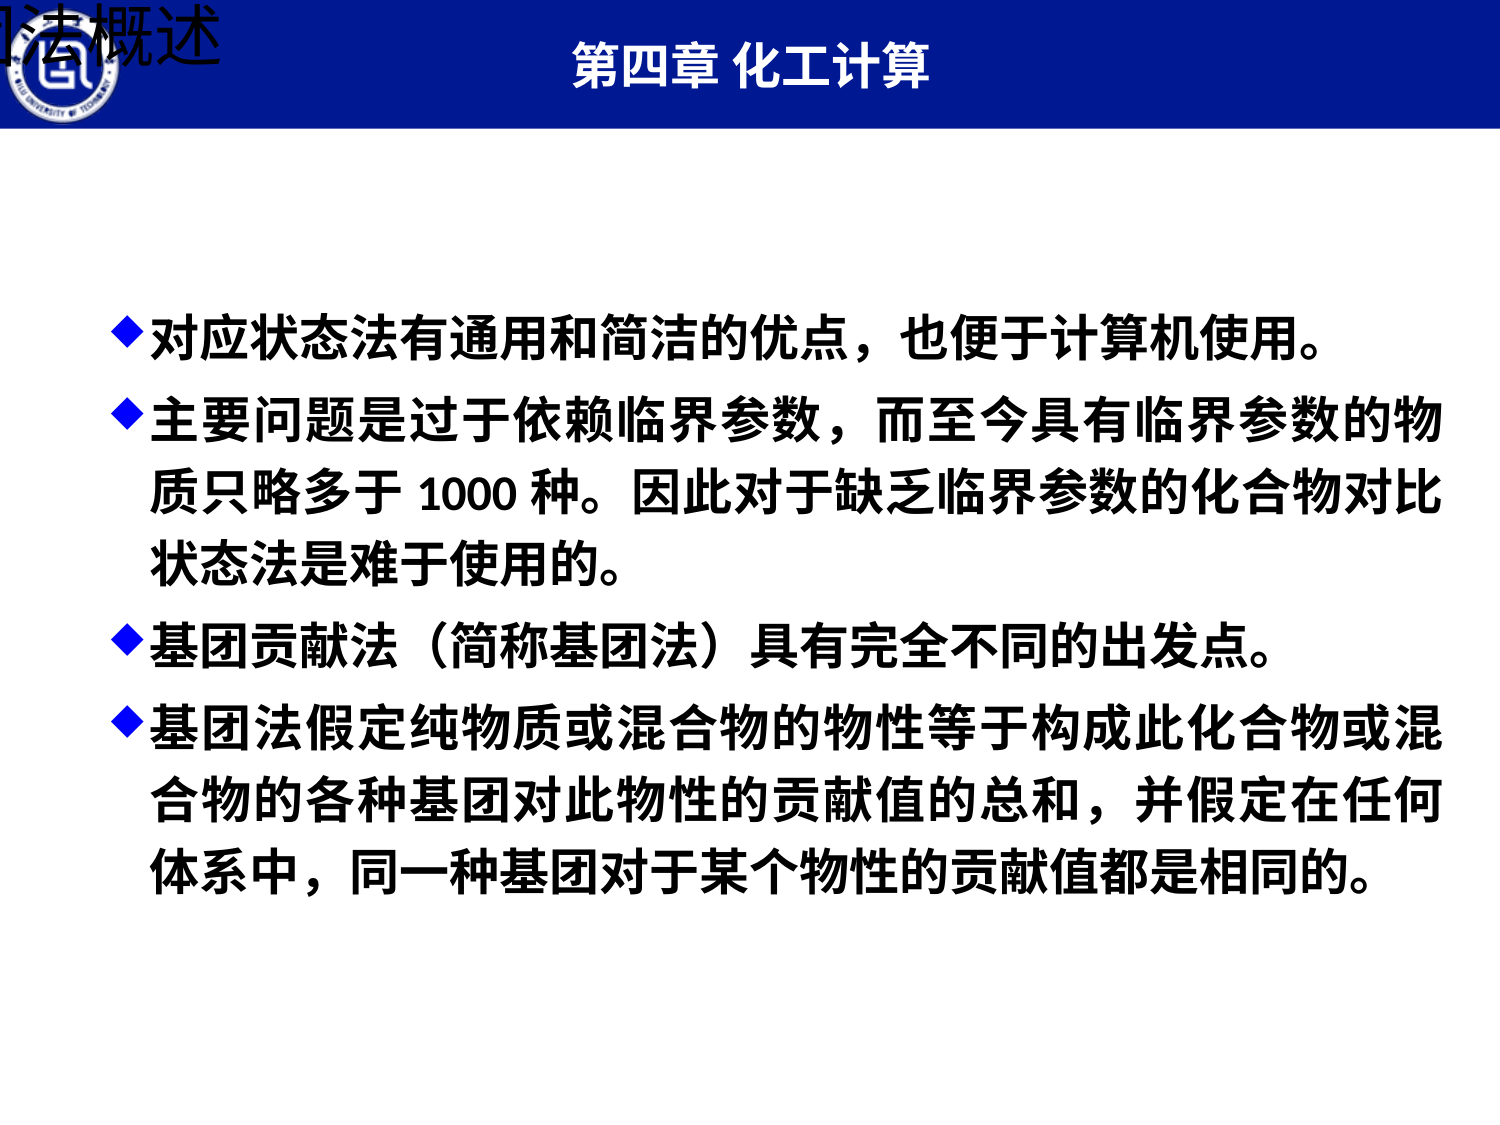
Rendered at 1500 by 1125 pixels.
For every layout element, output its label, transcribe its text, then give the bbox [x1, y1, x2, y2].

picture [1, 7, 123, 126]
list 对应状态法有通用和简洁的优点，也便于计算机使用。 主要问题是过于依赖临界参数，而至今具有临界参数的物质只略多于1000种。因此对于缺乏临界参数的化合物对比状态法是难于使用的。 基团贡献法（简称基团法）具有完全不同的出发点。 基团法假定纯物质或混合物的物性等于构成此化合物或混合物的各种基团对此物性的贡献值的总和，并假定在任何体系中，同一种基团对于某个物性的贡献值都是相同的。 [92, 287, 1459, 988]
